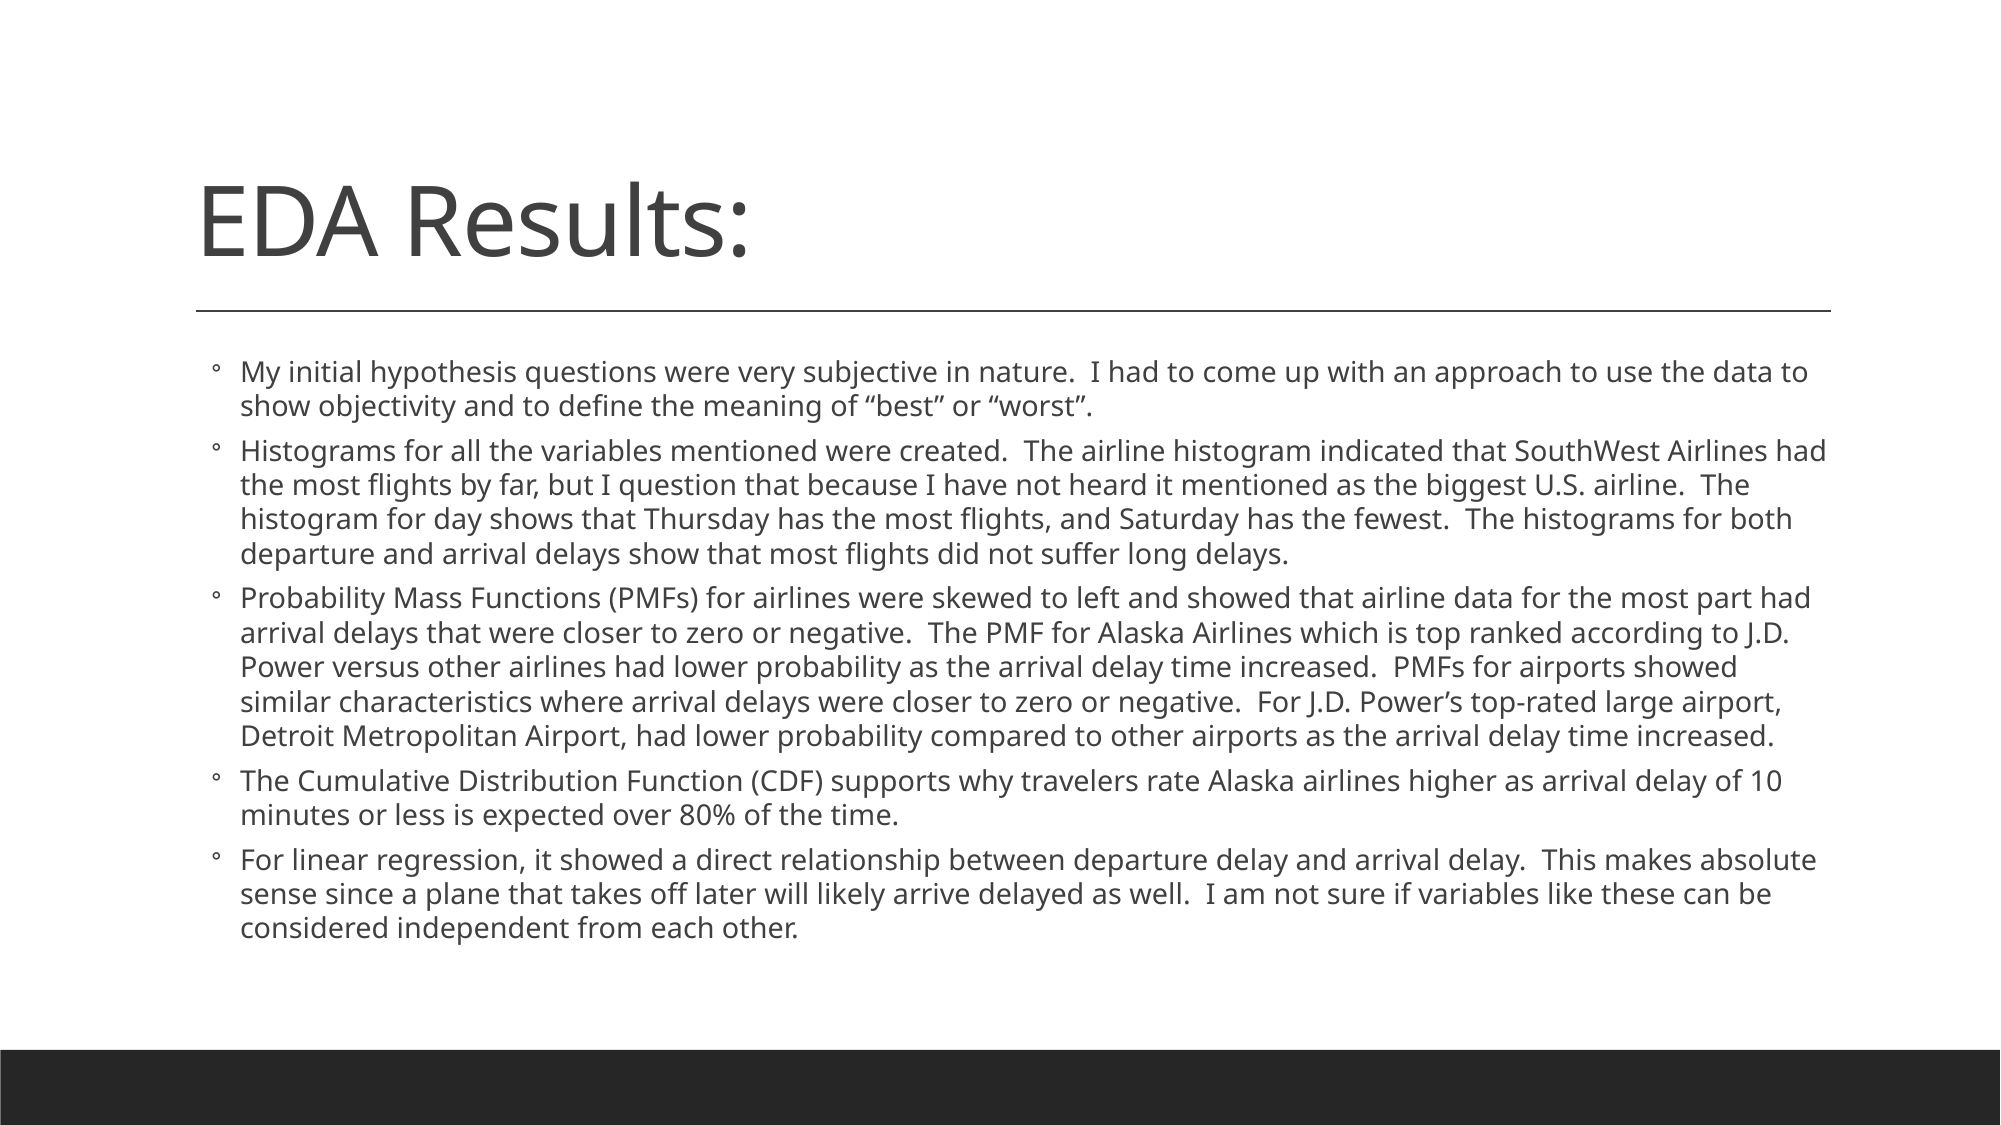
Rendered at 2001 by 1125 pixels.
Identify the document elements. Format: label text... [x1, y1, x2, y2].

title EDA Results: [180, 47, 1830, 285]
list My initial hypothesis questions were very subjective in nature. I had to come up with an approach to use the data to show objectivity and to define the meaning of “best” or “worst”. Histograms for all the variables mentioned were created. The airline histogram indicated that SouthWest Airlines had the most flights by far, but I question that because I have not heard it mentioned as the biggest U.S. airline. The histogram for day shows that Thursday has the most flights, and Saturday has the fewest. The histograms for both departure and arrival delays show that most flights did not suffer long delays. Probability Mass Functions (PMFs) for airlines were skewed to left and showed that airline data for the most part had arrival delays that were closer to zero or negative. The PMF for Alaska Airlines which is top ranked according to J.D. Power versus other airlines had lower probability as the arrival delay time increased. PMFs for airports showed similar characteristics where arrival delays were closer to zero or negative. For J.D. Power’s top-rated large airport, Detroit Metropolitan Airport, had lower probability compared to other airports as the arrival delay time increased. The Cumulative Distribution Function (CDF) supports why travelers rate Alaska airlines higher as arrival delay of 10 minutes or less is expected over 80% of the time. For linear regression, it showed a direct relationship between departure delay and arrival delay. This makes absolute sense since a plane that takes off later will likely arrive delayed as well. I am not sure if variables like these can be considered independent from each other. [180, 345, 1830, 963]
